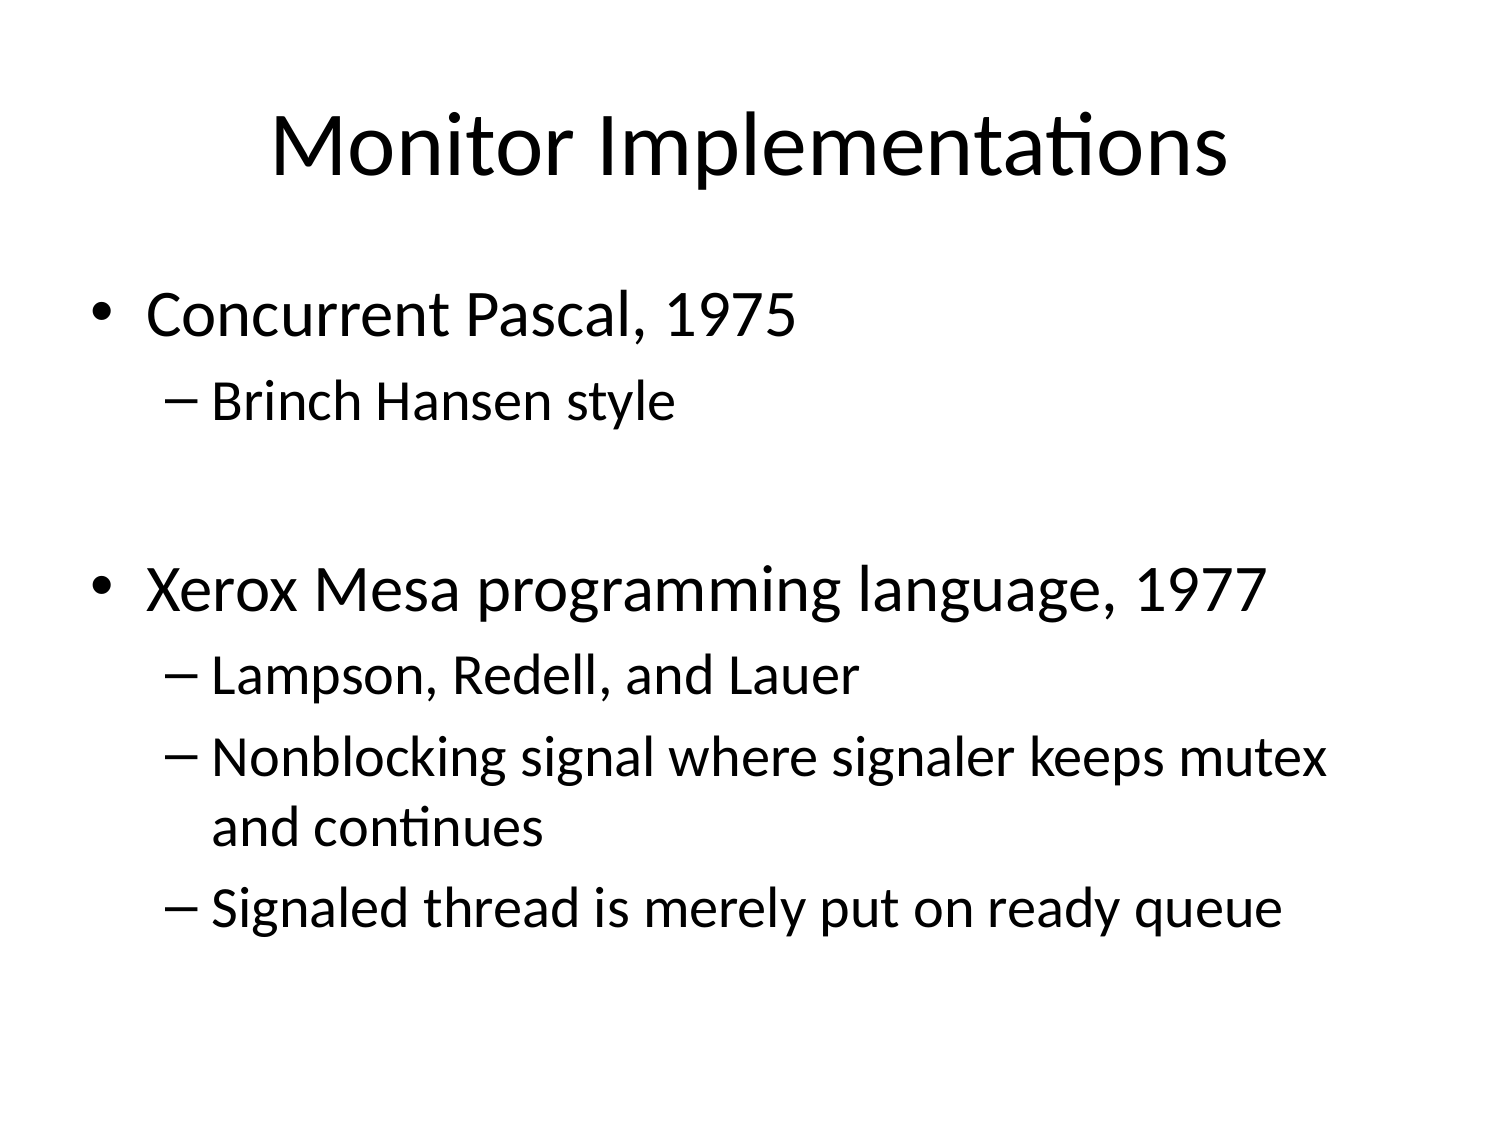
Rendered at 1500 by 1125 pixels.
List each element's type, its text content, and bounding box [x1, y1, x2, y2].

title Monitor Implementations [75, 45, 1425, 233]
list Concurrent Pascal, 1975 Brinch Hansen style Xerox Mesa programming language, 1977 Lampson, Redell, and Lauer Nonblocking signal where signaler keeps mutex and continues Signaled thread is merely put on ready queue [75, 262, 1425, 1005]
